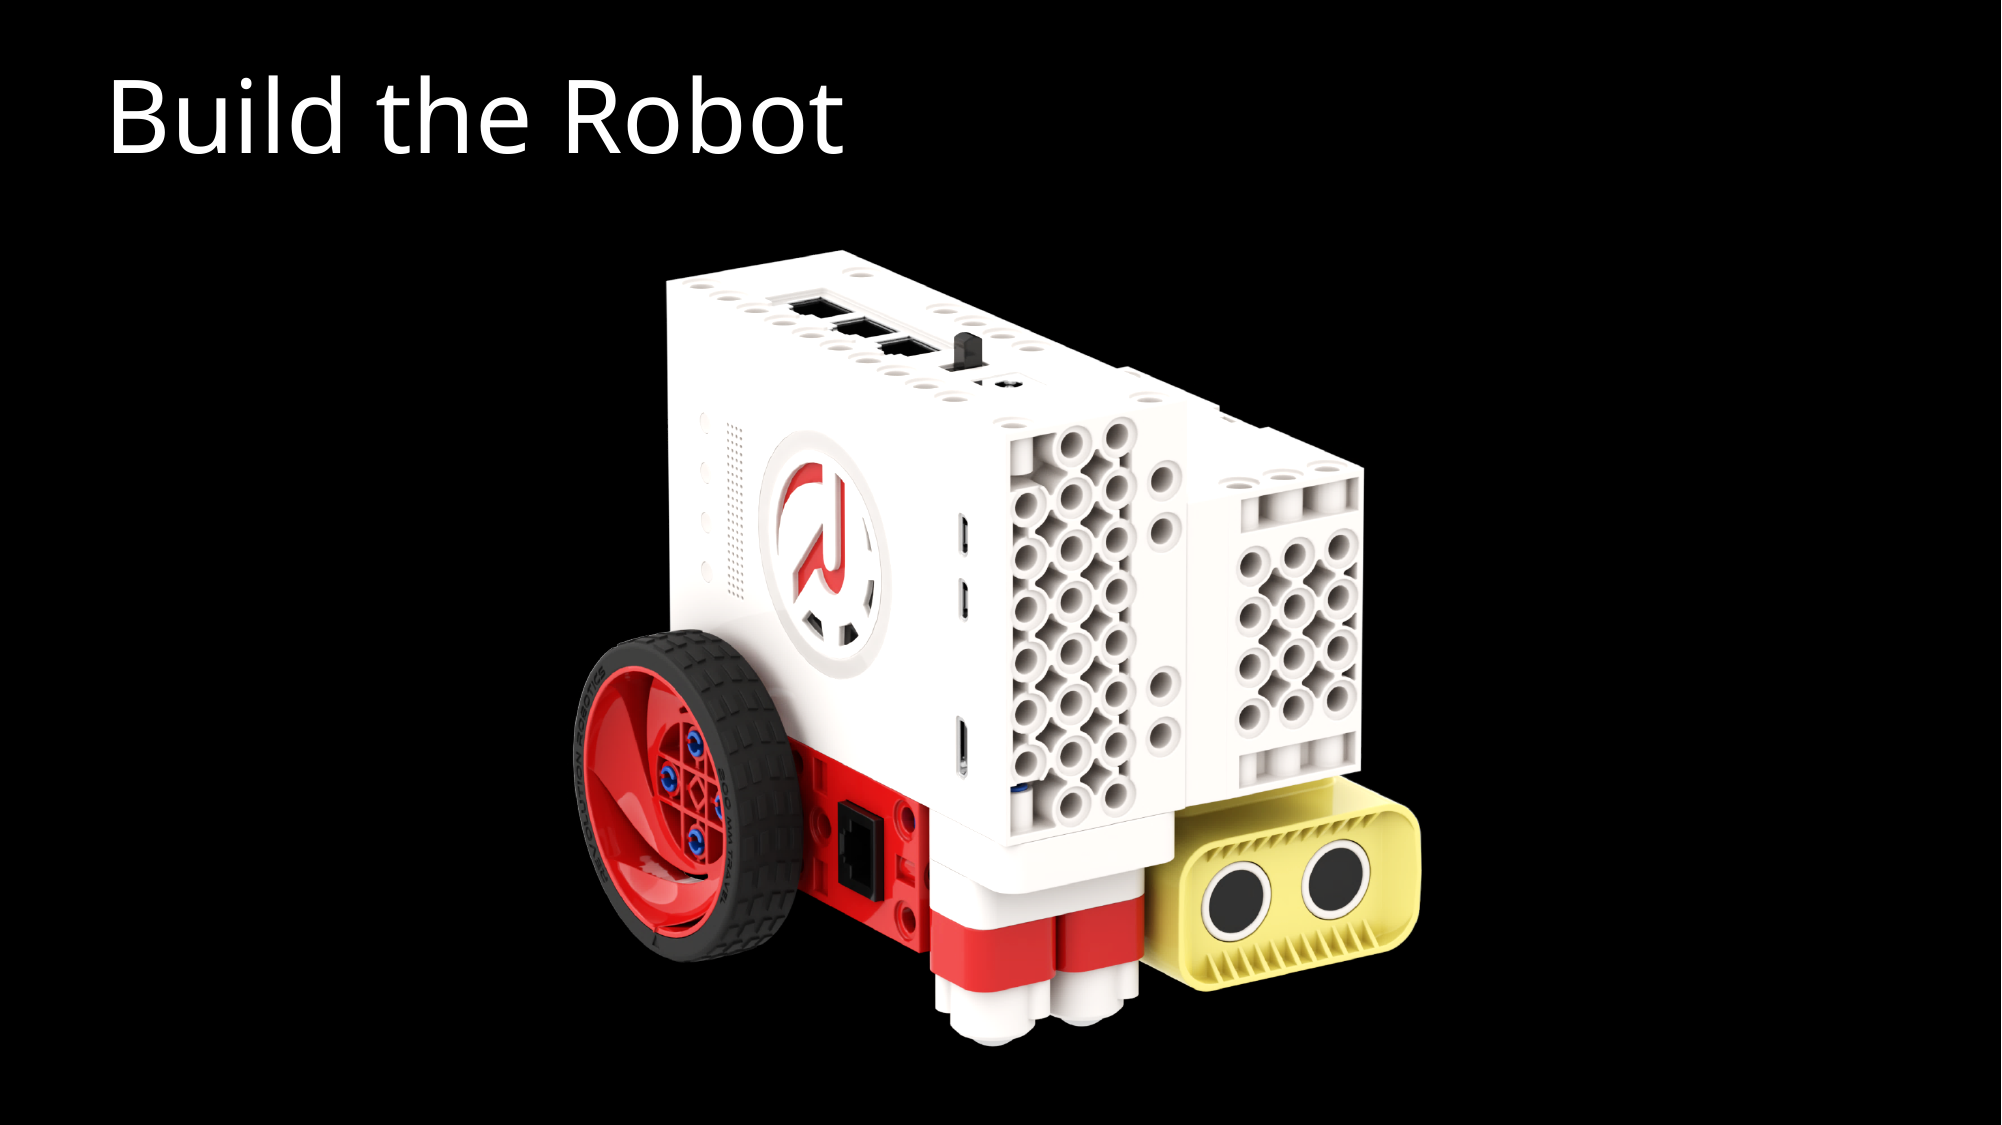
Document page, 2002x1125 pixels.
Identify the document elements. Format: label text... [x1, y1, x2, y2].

picture [439, 212, 1595, 1079]
title Build the Robot [87, 24, 1513, 200]
